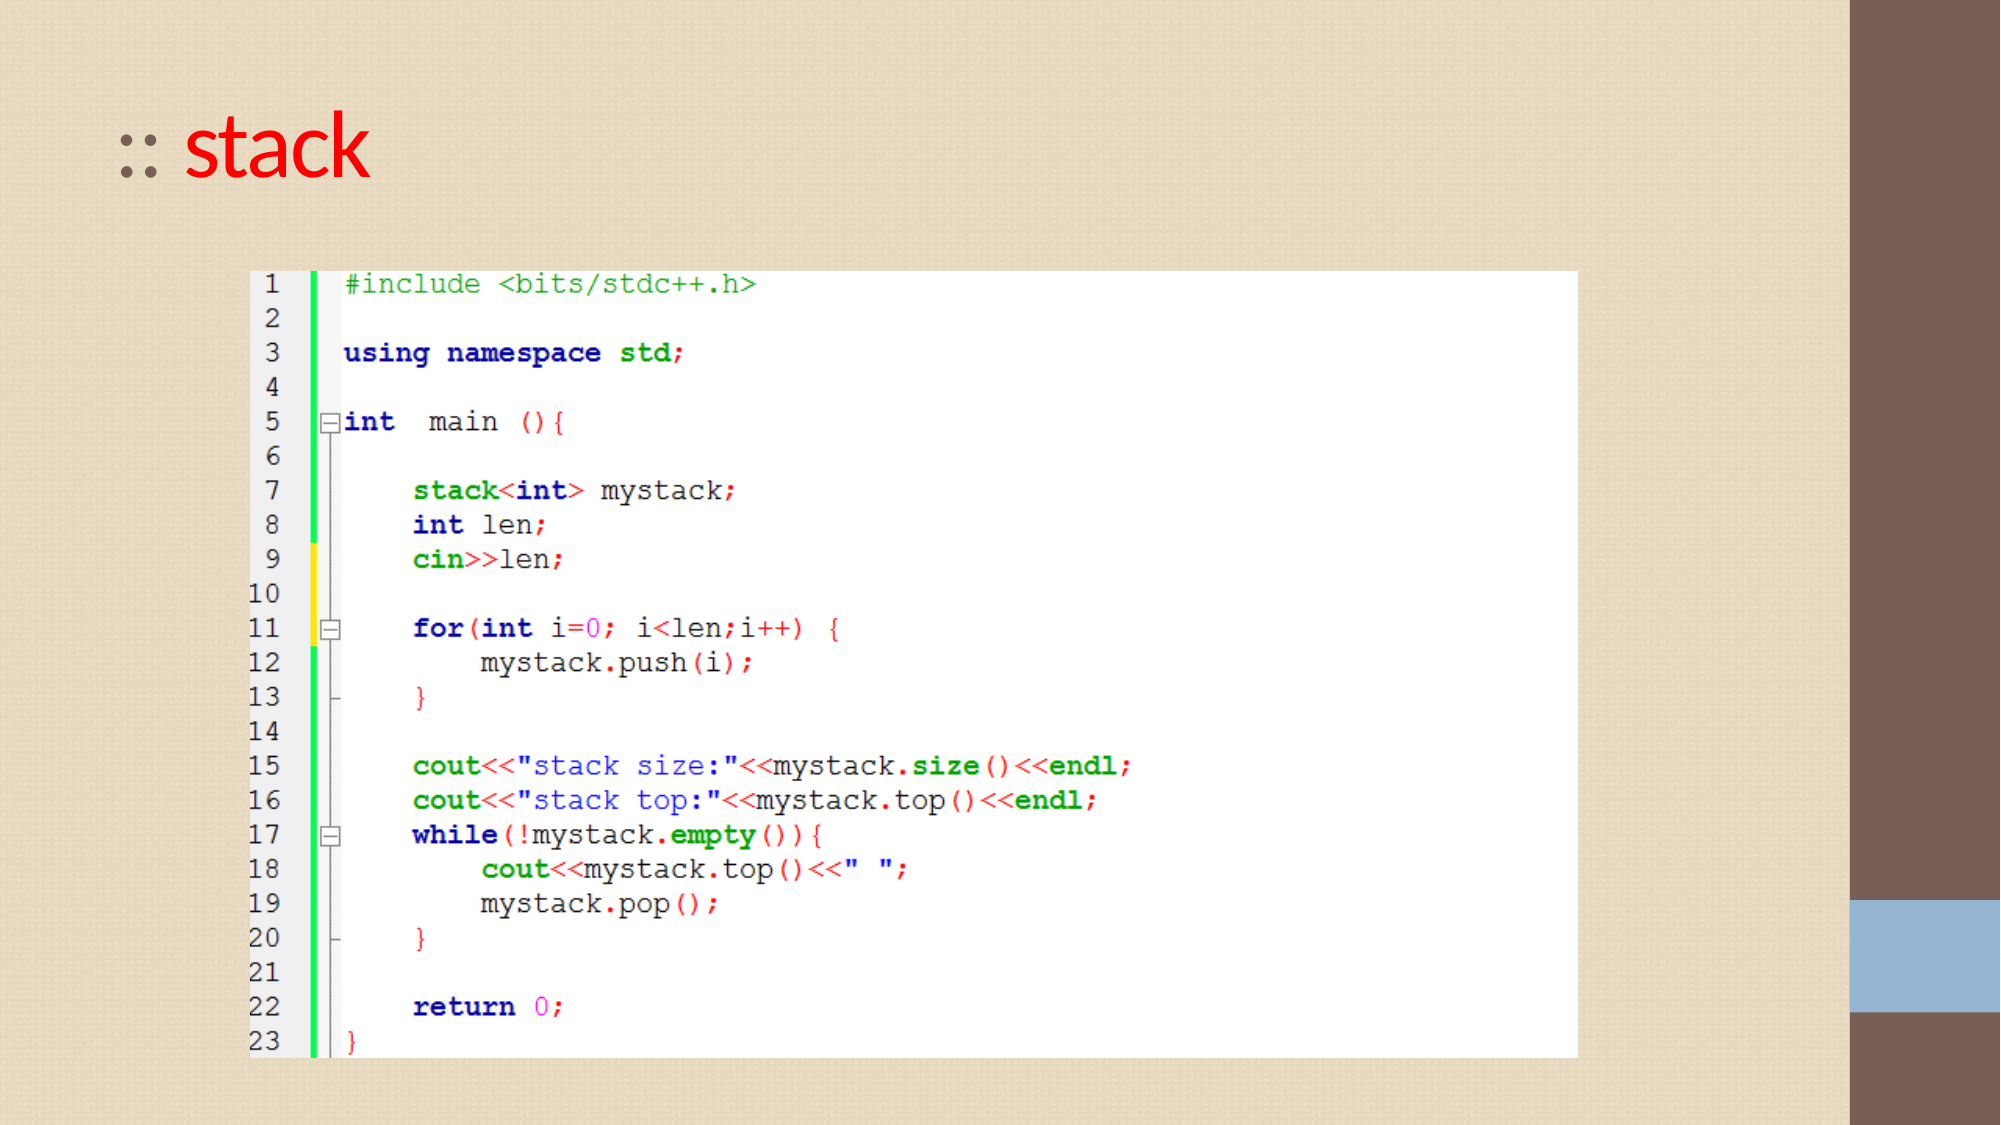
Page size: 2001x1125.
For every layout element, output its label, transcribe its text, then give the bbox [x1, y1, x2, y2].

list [250, 270, 1578, 1058]
title :: stack [99, 45, 1767, 233]
